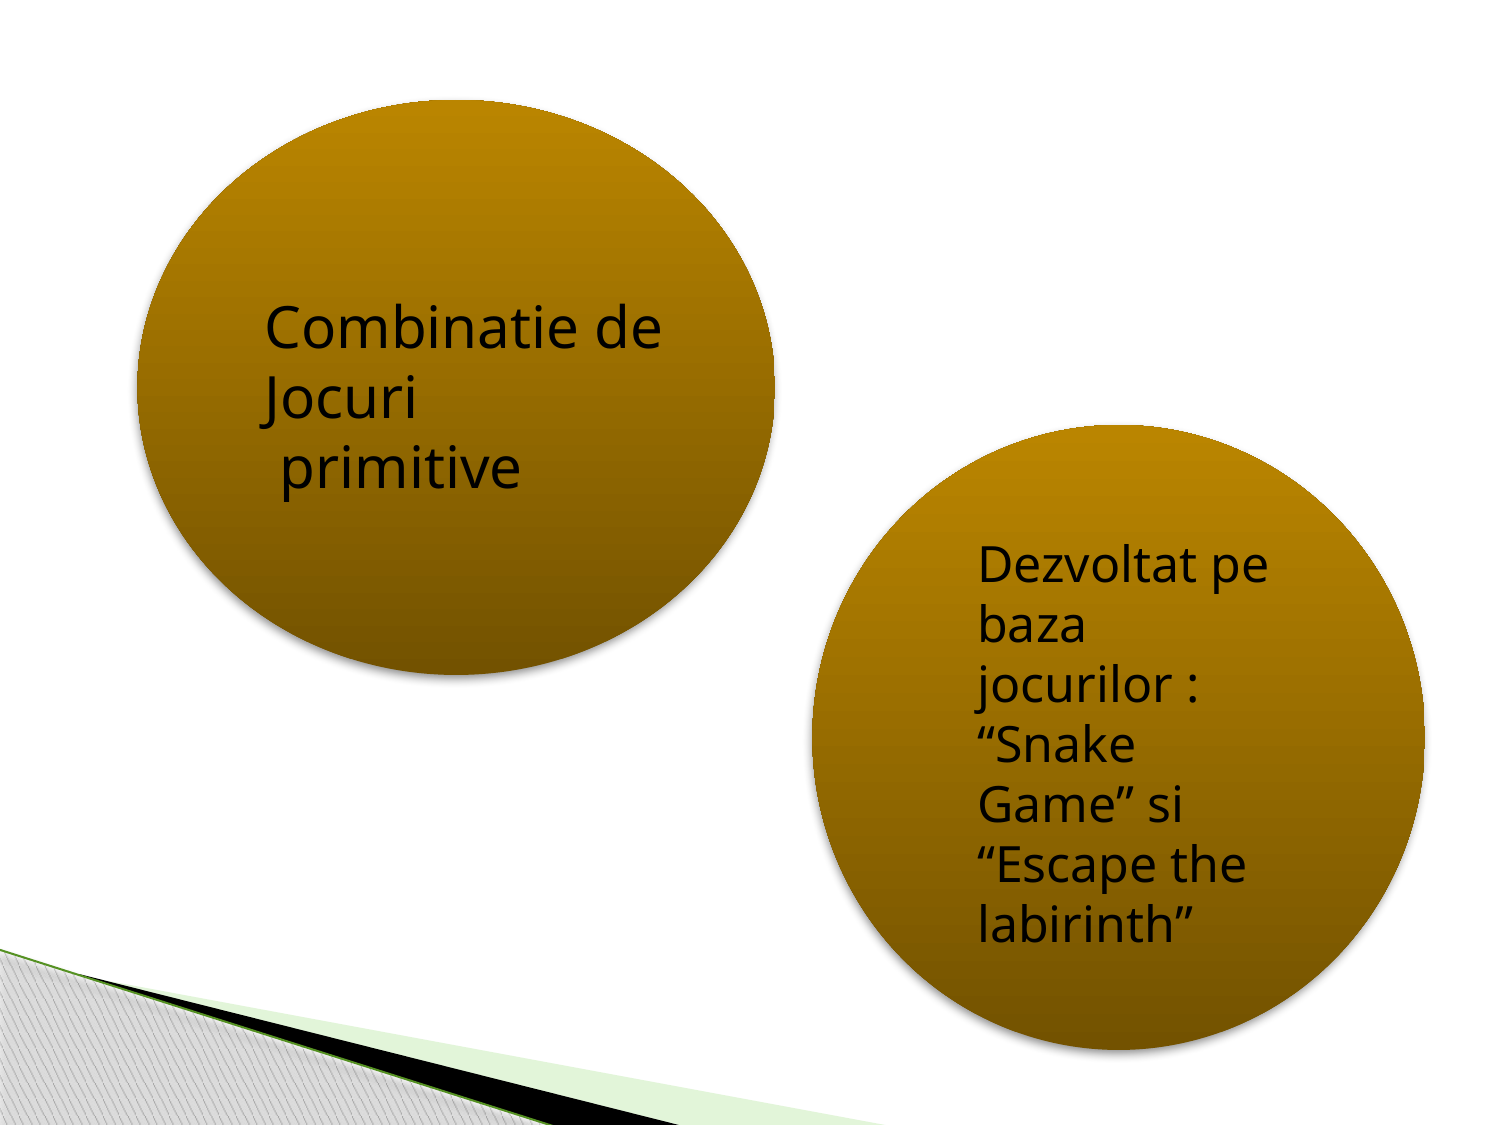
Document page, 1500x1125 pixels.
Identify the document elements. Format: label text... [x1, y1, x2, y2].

text_box [137, 99, 775, 676]
text_box Combinatie de Jocuri primitive [249, 212, 688, 508]
text_box Dezvoltat pe baza jocurilor : “Snake Game” si “Escape the labirinth” [962, 524, 1288, 960]
text_box [812, 424, 1425, 1051]
